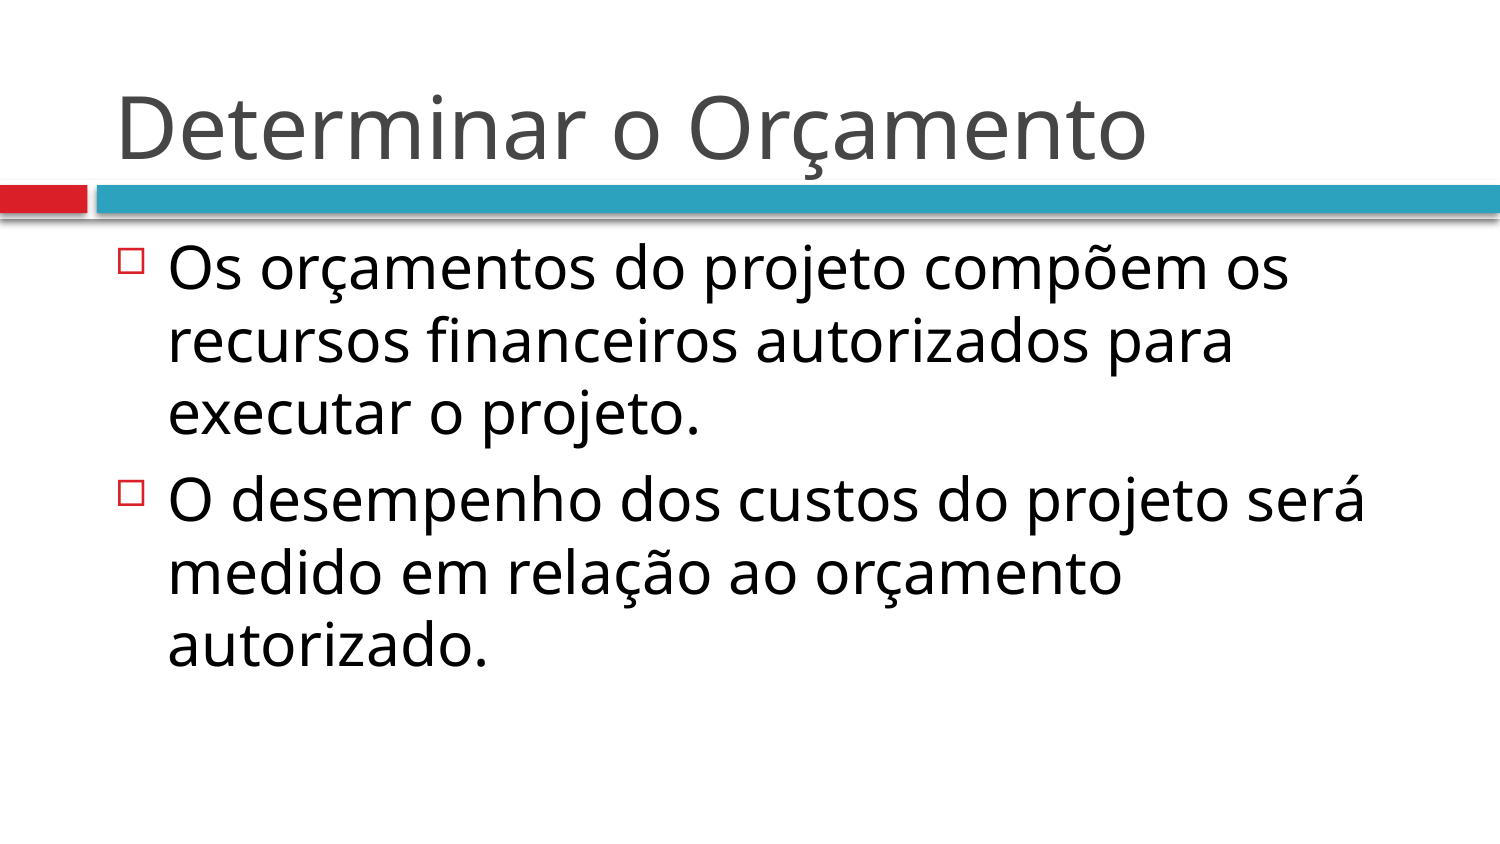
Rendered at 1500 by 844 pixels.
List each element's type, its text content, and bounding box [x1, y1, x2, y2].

list Os orçamentos do projeto compõem os recursos financeiros autorizados para executar o projeto. O desempenho dos custos do projeto será medido em relação ao orçamento autorizado. [100, 221, 1438, 754]
title Determinar o Orçamento [99, 19, 1438, 185]
